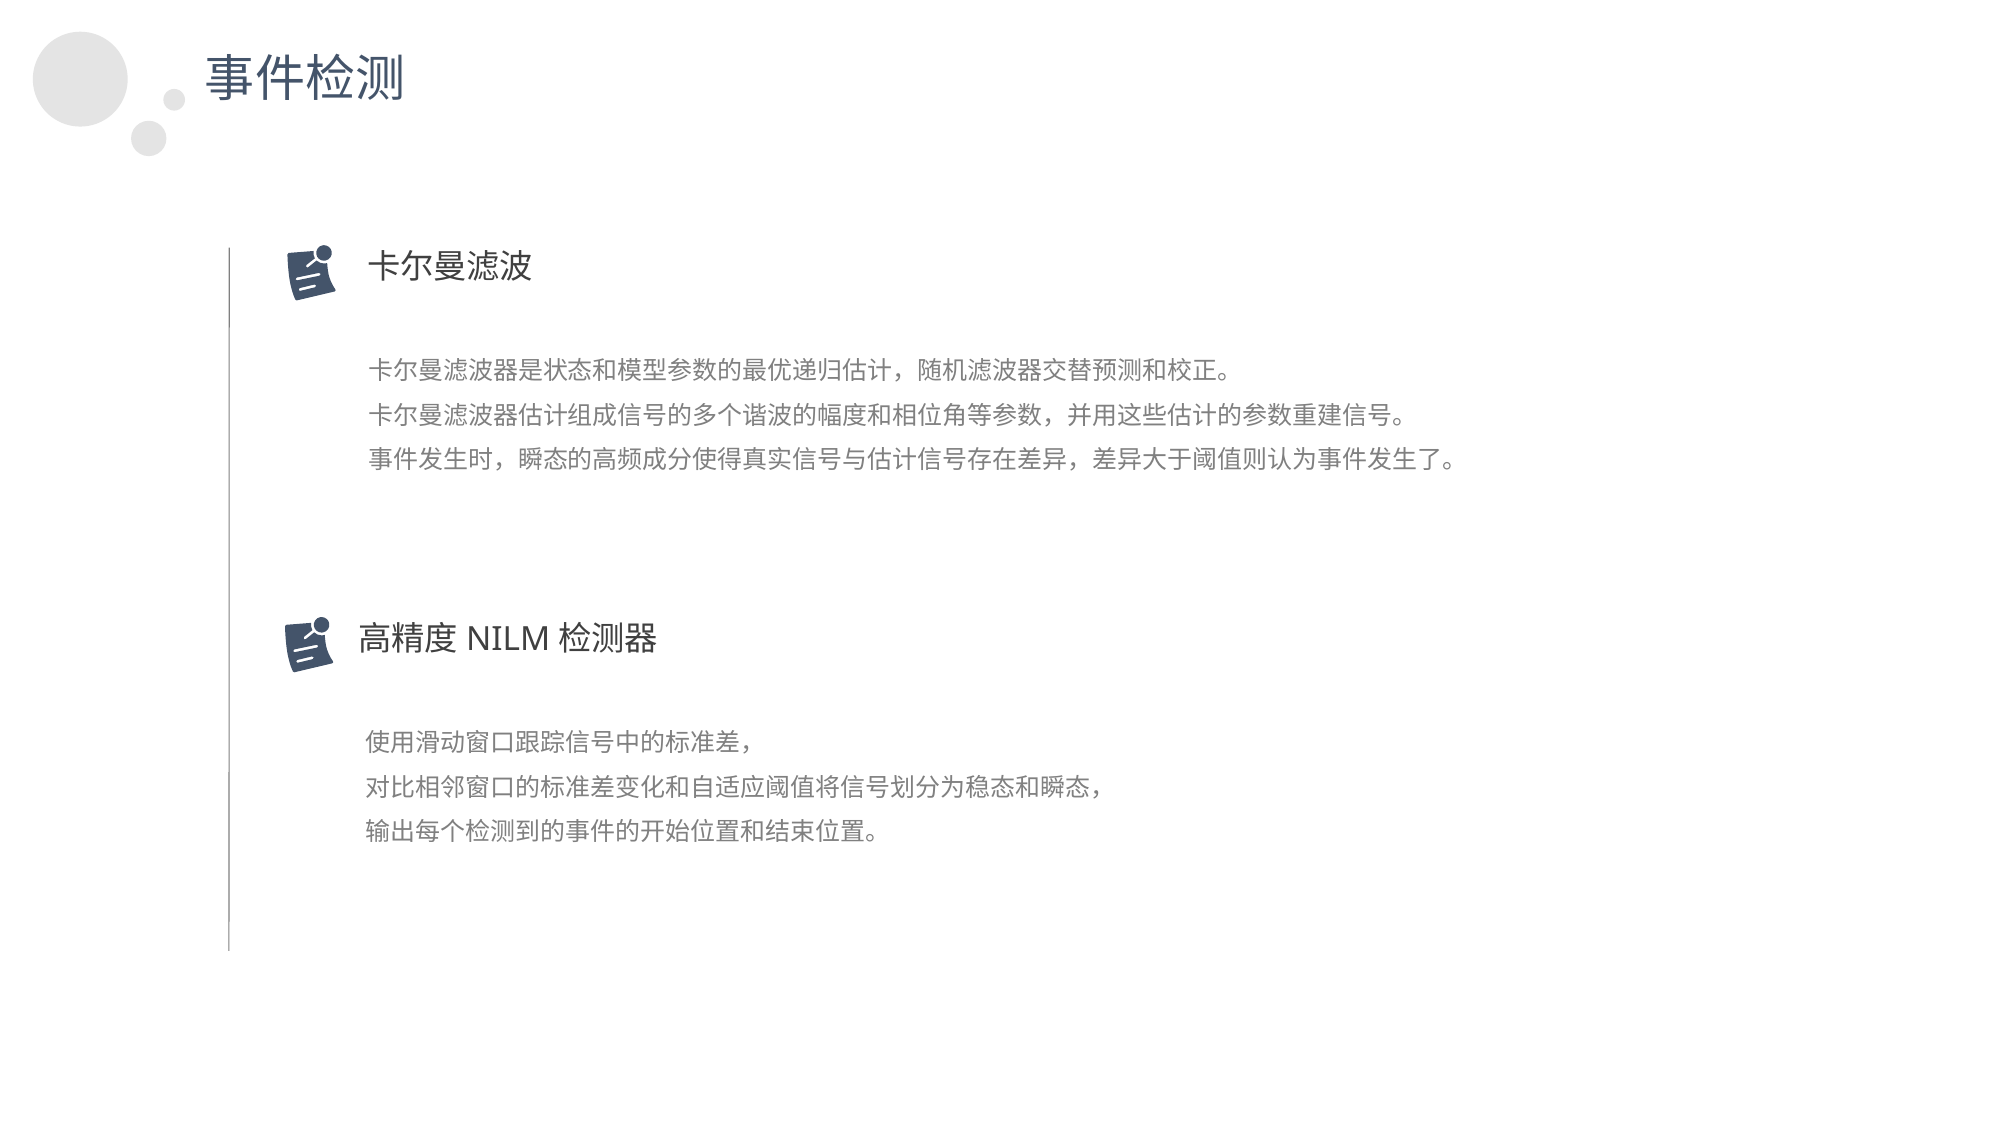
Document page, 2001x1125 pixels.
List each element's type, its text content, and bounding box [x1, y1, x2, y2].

text_box [283, 616, 335, 674]
text_box 高精度NILM检测器 [343, 609, 673, 664]
text_box [286, 244, 337, 302]
text_box 使用滑动窗口跟踪信号中的标准差， 对比相邻窗口的标准差变化和自适应阈值将信号划分为稳态和瞬态， 输出每个检测到的事件的开始位置和结束位置。 [350, 703, 1732, 854]
text_box 卡尔曼滤波 [352, 237, 549, 292]
text_box 事件检测 [190, 38, 420, 114]
text_box 卡尔曼滤波器是状态和模型参数的最优递归估计，随机滤波器交替预测和校正。 卡尔曼滤波器估计组成信号的多个谐波的幅度和相位角等参数，并用这些估计的参数重建信号。 事件发生时，瞬态的高频成分使得真实信号与估计信号存在差异，差异大于阈值则认为事件发生了。 [353, 331, 1734, 482]
